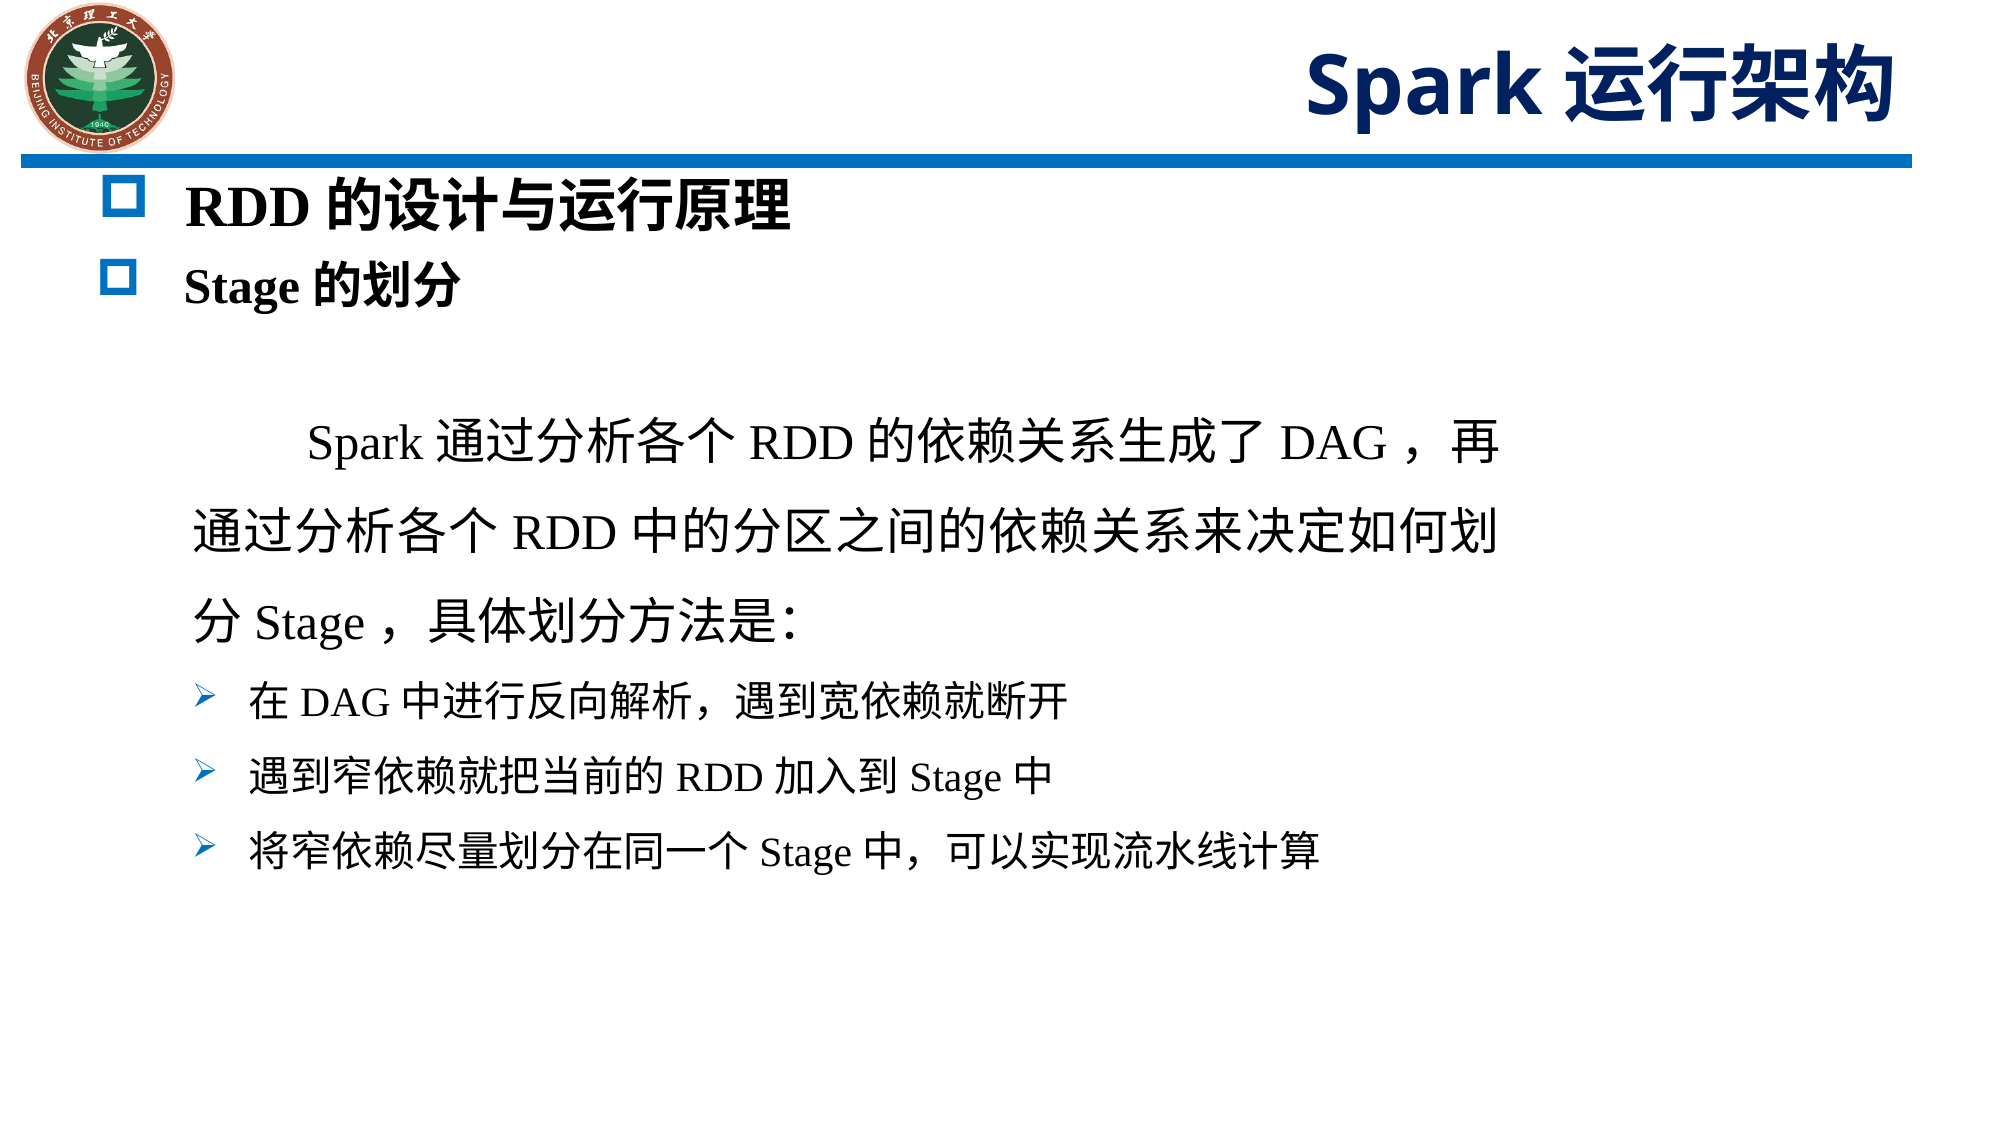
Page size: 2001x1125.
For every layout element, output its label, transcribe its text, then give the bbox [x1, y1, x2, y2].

text_box Spark通过分析各个RDD的依赖关系生成了DAG，再通过分析各个RDD中的分区之间的依赖关系来决定如何划分Stage，具体划分方法是： 在DAG中进行反向解析，遇到宽依赖就断开 遇到窄依赖就把当前的RDD加入到Stage中 将窄依赖尽量划分在同一个Stage中，可以实现流水线计算 [177, 372, 1515, 883]
text_box Stage的划分 [81, 246, 477, 322]
text_box Spark运行架构 [962, 51, 1912, 139]
text_box RDD的设计与运行原理 [83, 160, 807, 246]
text_box [21, 154, 1912, 168]
picture [21, 0, 178, 156]
